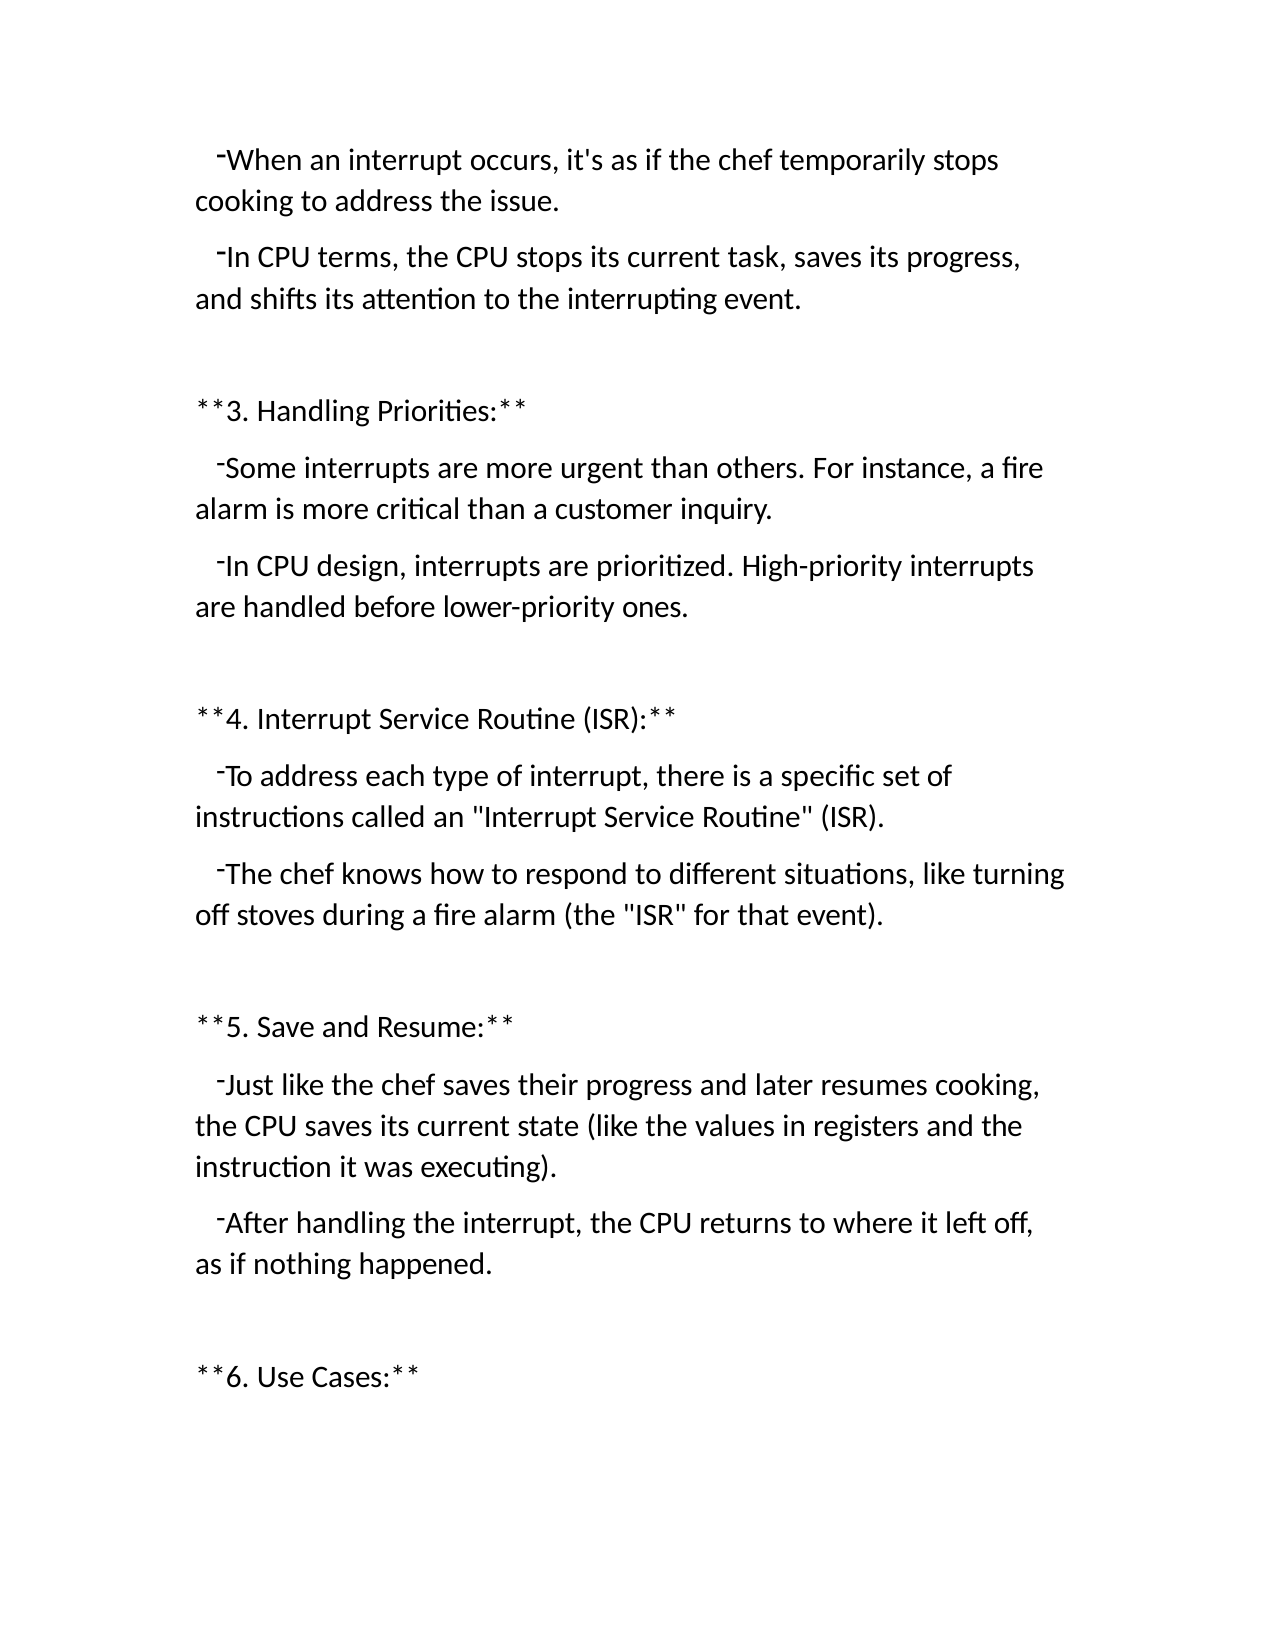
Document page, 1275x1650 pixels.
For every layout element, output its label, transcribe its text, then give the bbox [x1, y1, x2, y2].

text_box When an interrupt occurs, it's as if the chef temporarily stops cooking to address the issue. In CPU terms, the CPU stops its current task, saves its progress, and shifts its attention to the interrupting event. **3. Handling Priorities:** Some interrupts are more urgent than others. For instance, a fire alarm is more critical than a customer inquiry. In CPU design, interrupts are prioritized. High-priority interrupts are handled before lower-priority ones. **4. Interrupt Service Routine (ISR):** To address each type of interrupt, there is a specific set of instructions called an "Interrupt Service Routine" (ISR). The chef knows how to respond to different situations, like turning off stoves during a fire alarm (the "ISR" for that event). **5. Save and Resume:** Just like the chef saves their progress and later resumes cooking, the CPU saves its current state (like the values in registers and the instruction it was executing). After handling the interrupt, the CPU returns to where it left off, as if nothing happened. **6. Use Cases:** [192, 133, 1080, 1394]
